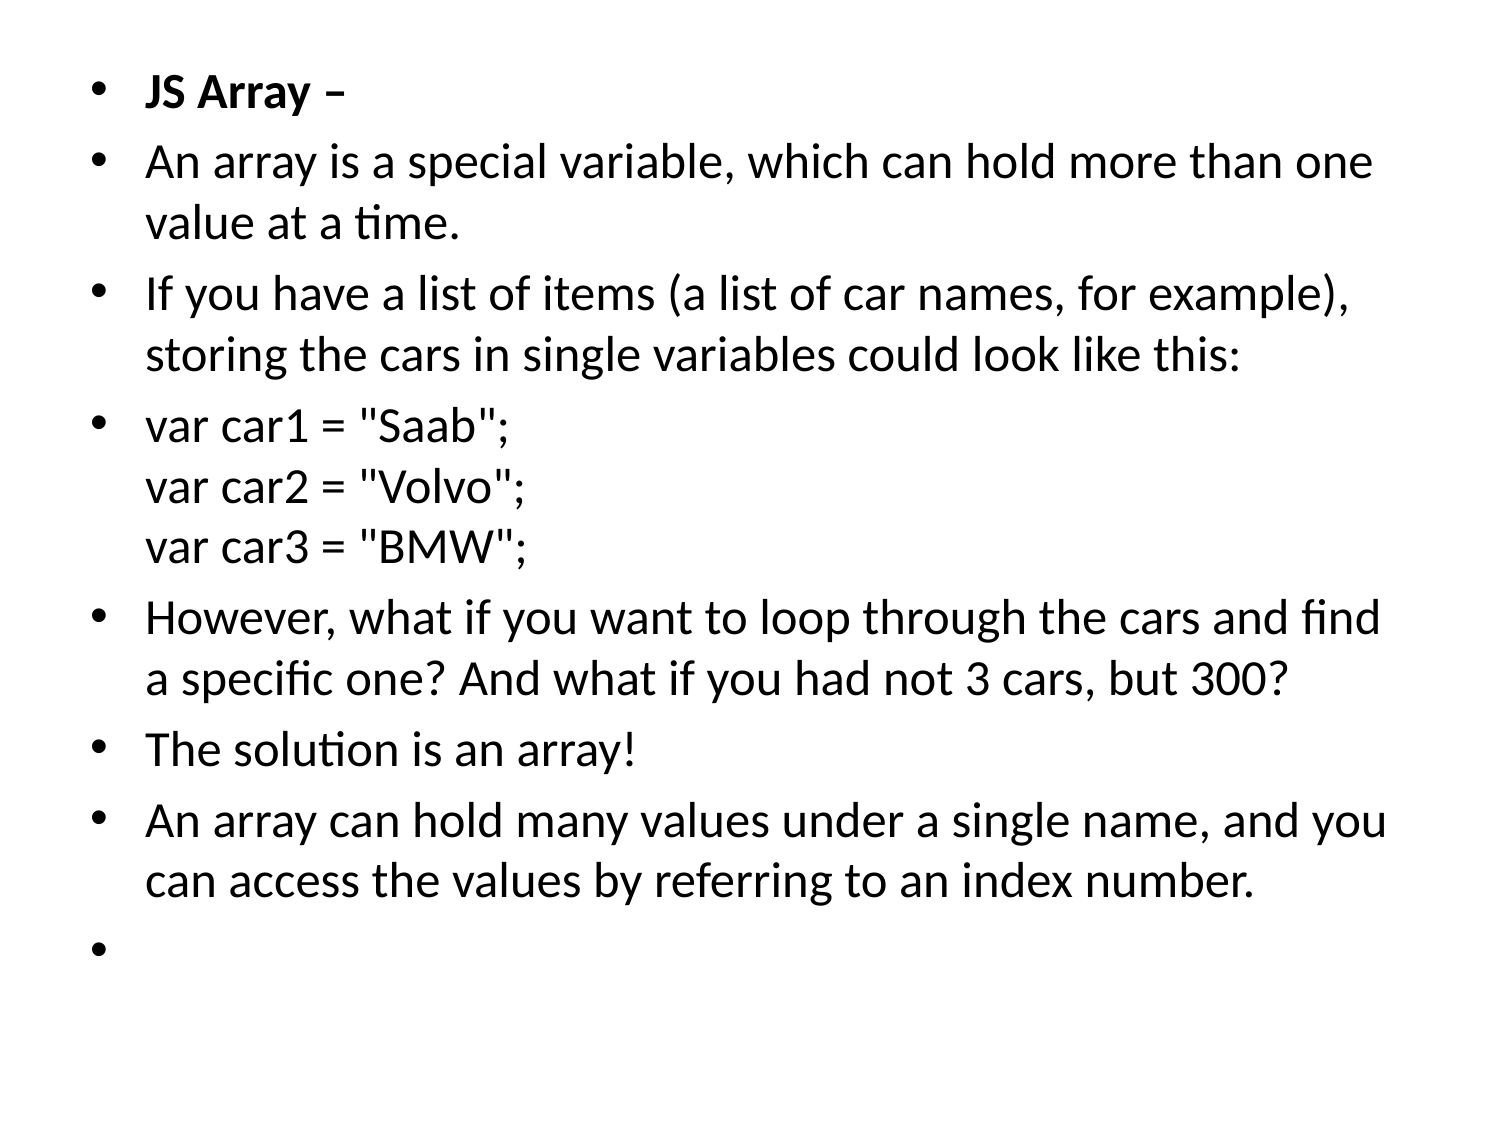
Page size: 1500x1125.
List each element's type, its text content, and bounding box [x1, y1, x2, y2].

list JS Array – An array is a special variable, which can hold more than one value at a time. If you have a list of items (a list of car names, for example), storing the cars in single variables could look like this: var car1 = "Saab"; var car2 = "Volvo"; var car3 = "BMW"; However, what if you want to loop through the cars and find a specific one? And what if you had not 3 cars, but 300? The solution is an array! An array can hold many values under a single name, and you can access the values by referring to an index number. [75, 50, 1425, 1038]
